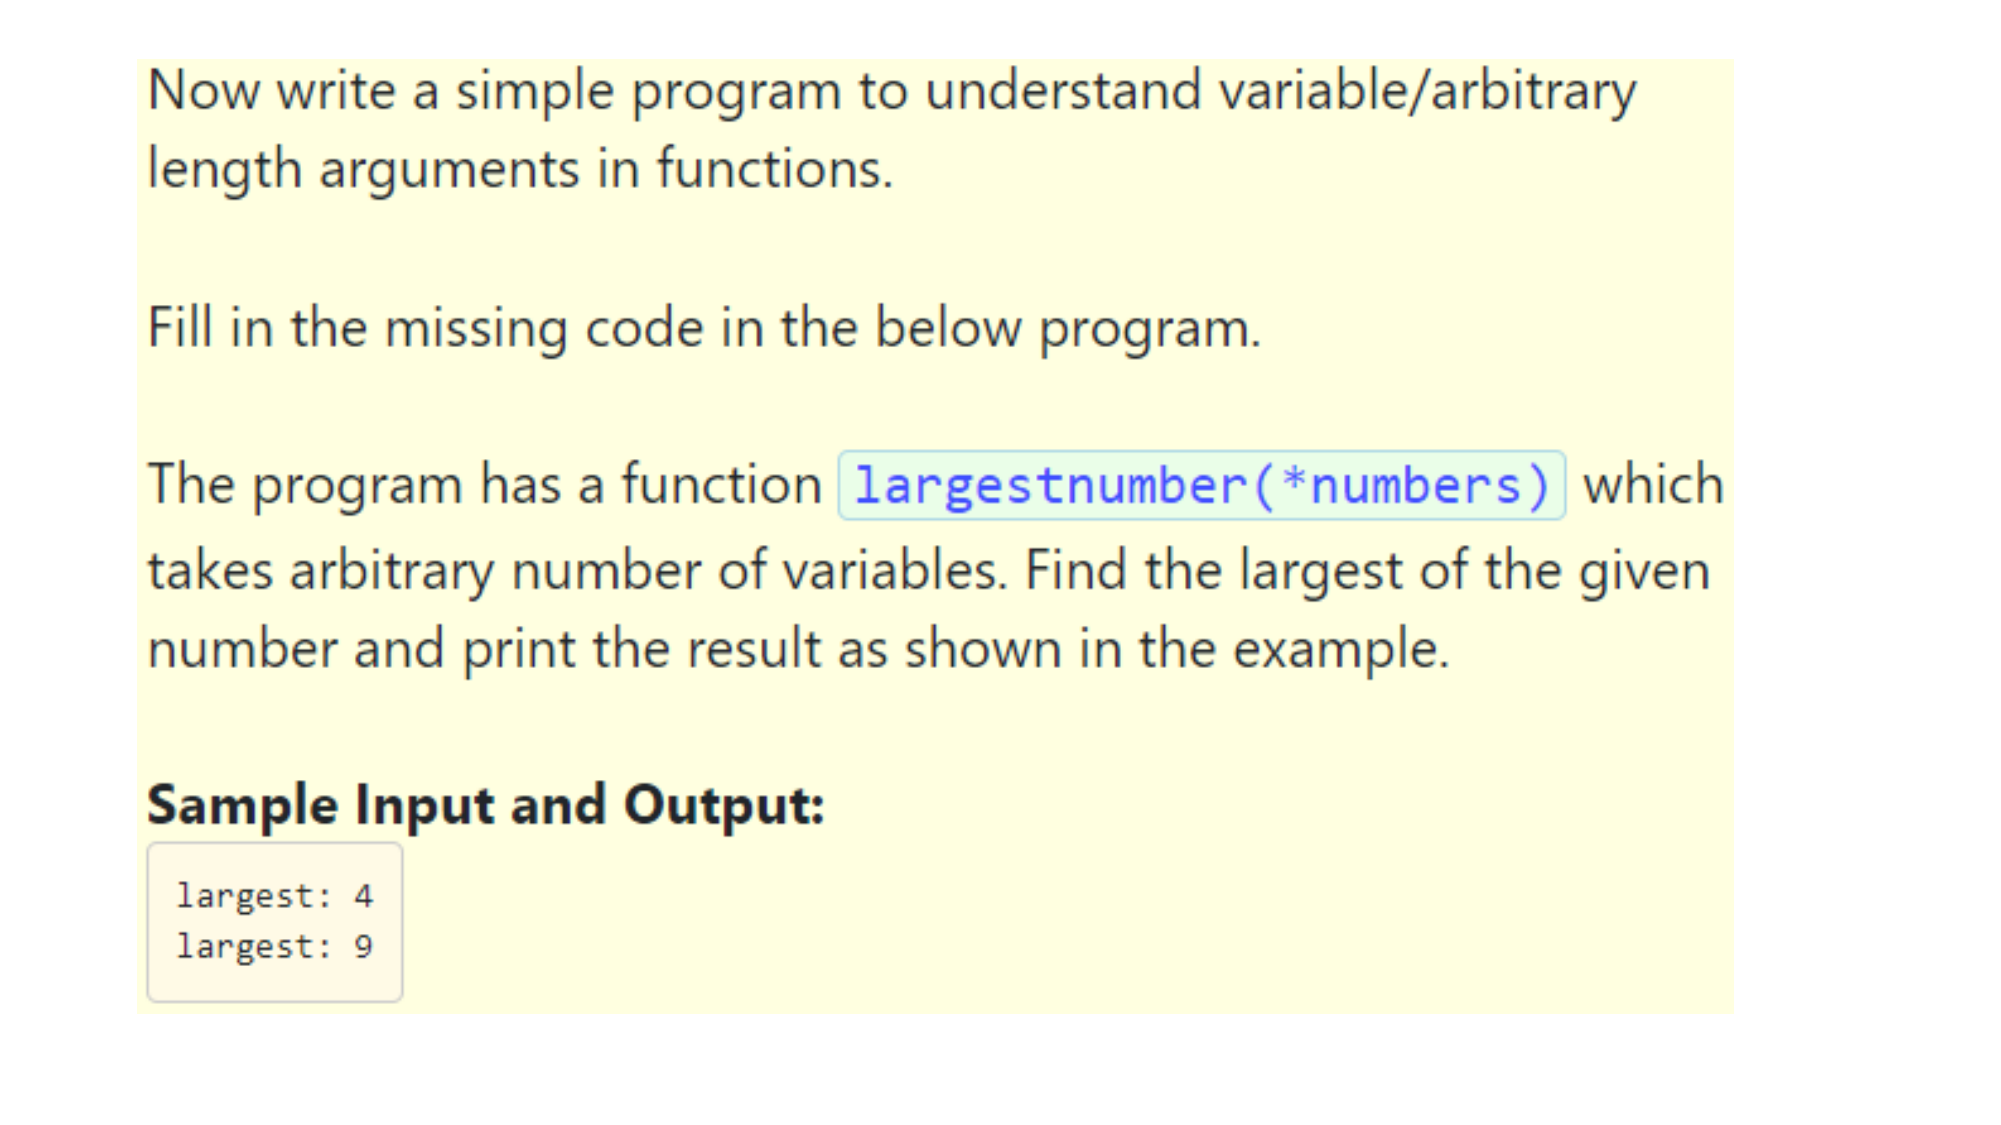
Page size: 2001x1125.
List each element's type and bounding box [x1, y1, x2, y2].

picture [137, 59, 1735, 1014]
